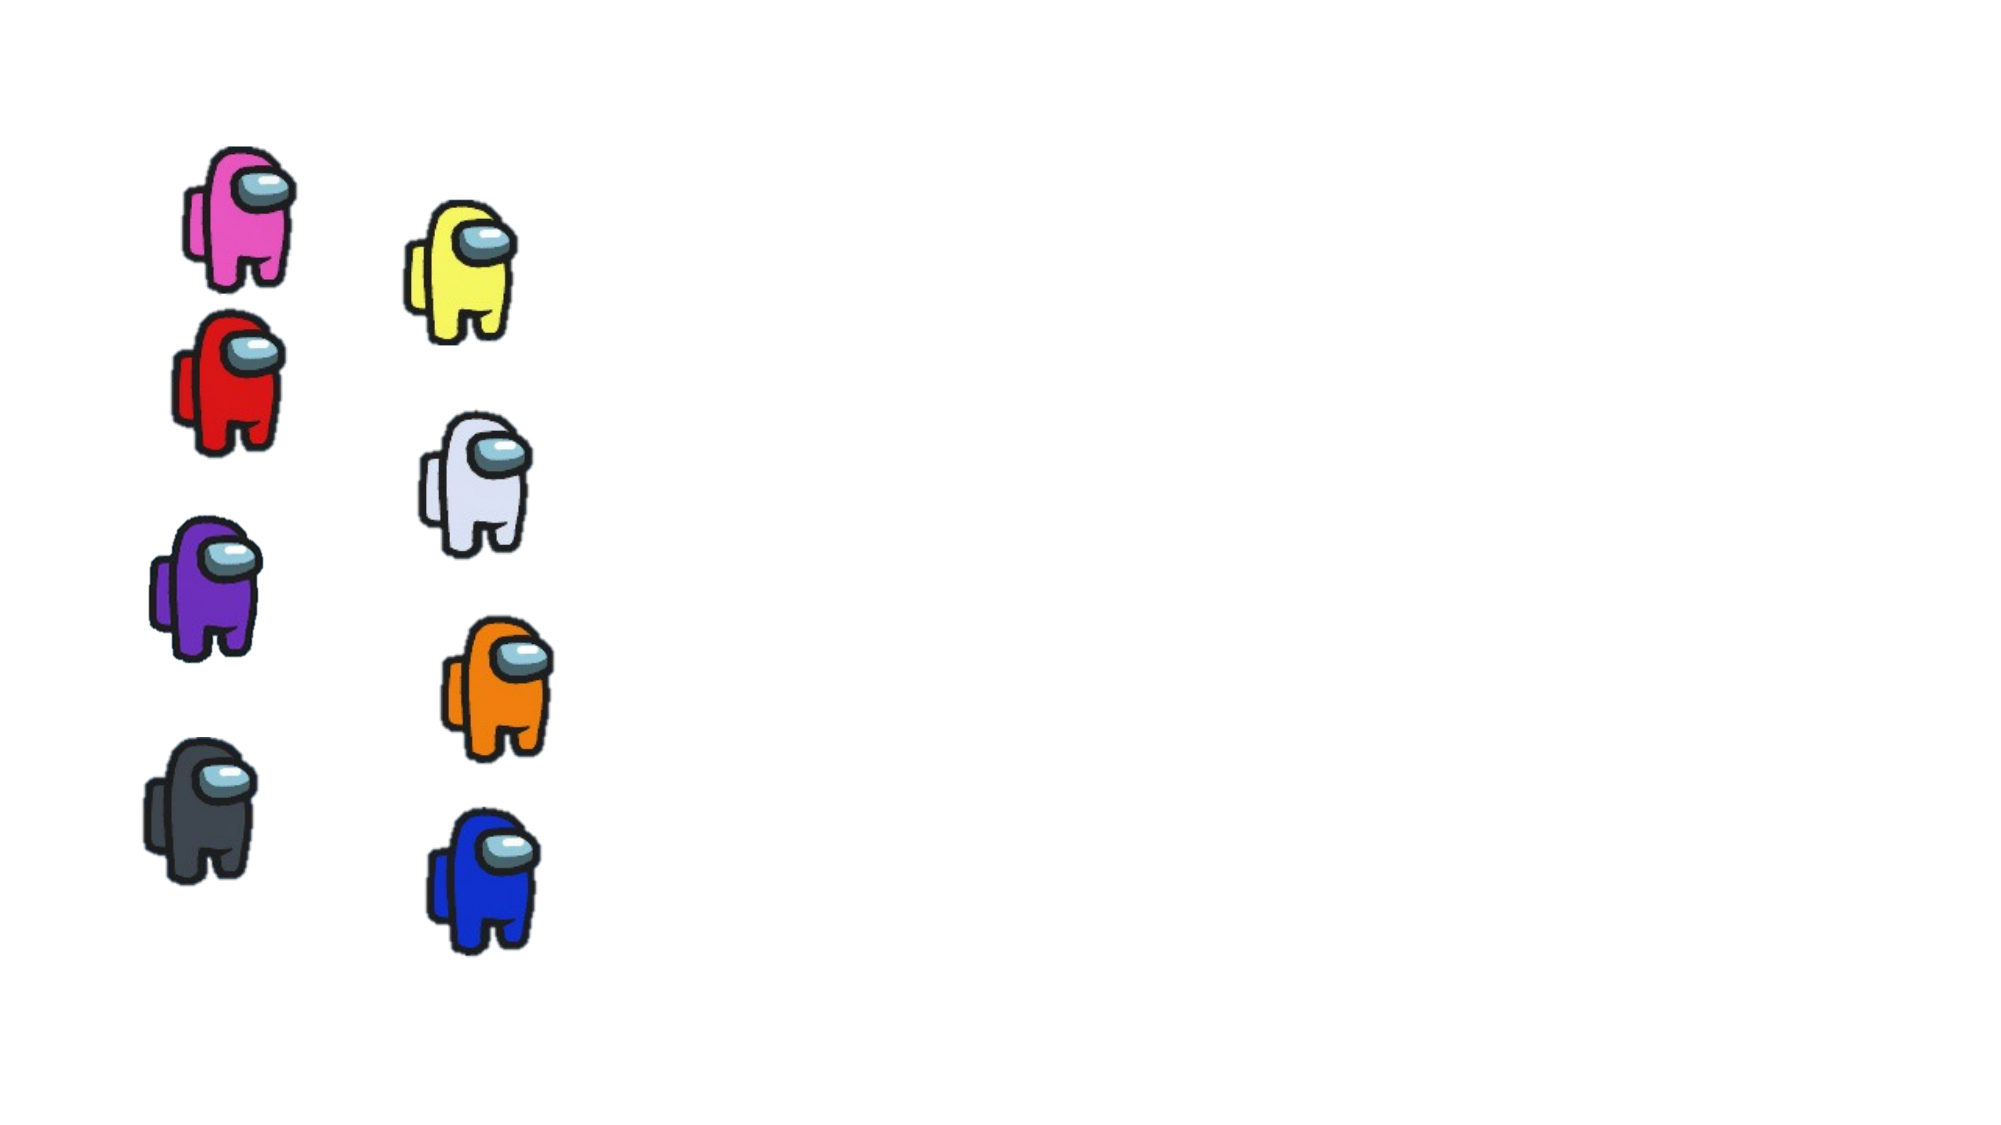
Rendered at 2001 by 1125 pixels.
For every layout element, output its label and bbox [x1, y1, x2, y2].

picture [405, 804, 569, 962]
picture [395, 406, 559, 563]
picture [377, 192, 541, 349]
picture [118, 737, 283, 894]
picture [150, 304, 314, 462]
picture [174, 143, 314, 300]
picture [120, 512, 284, 669]
picture [430, 613, 570, 770]
